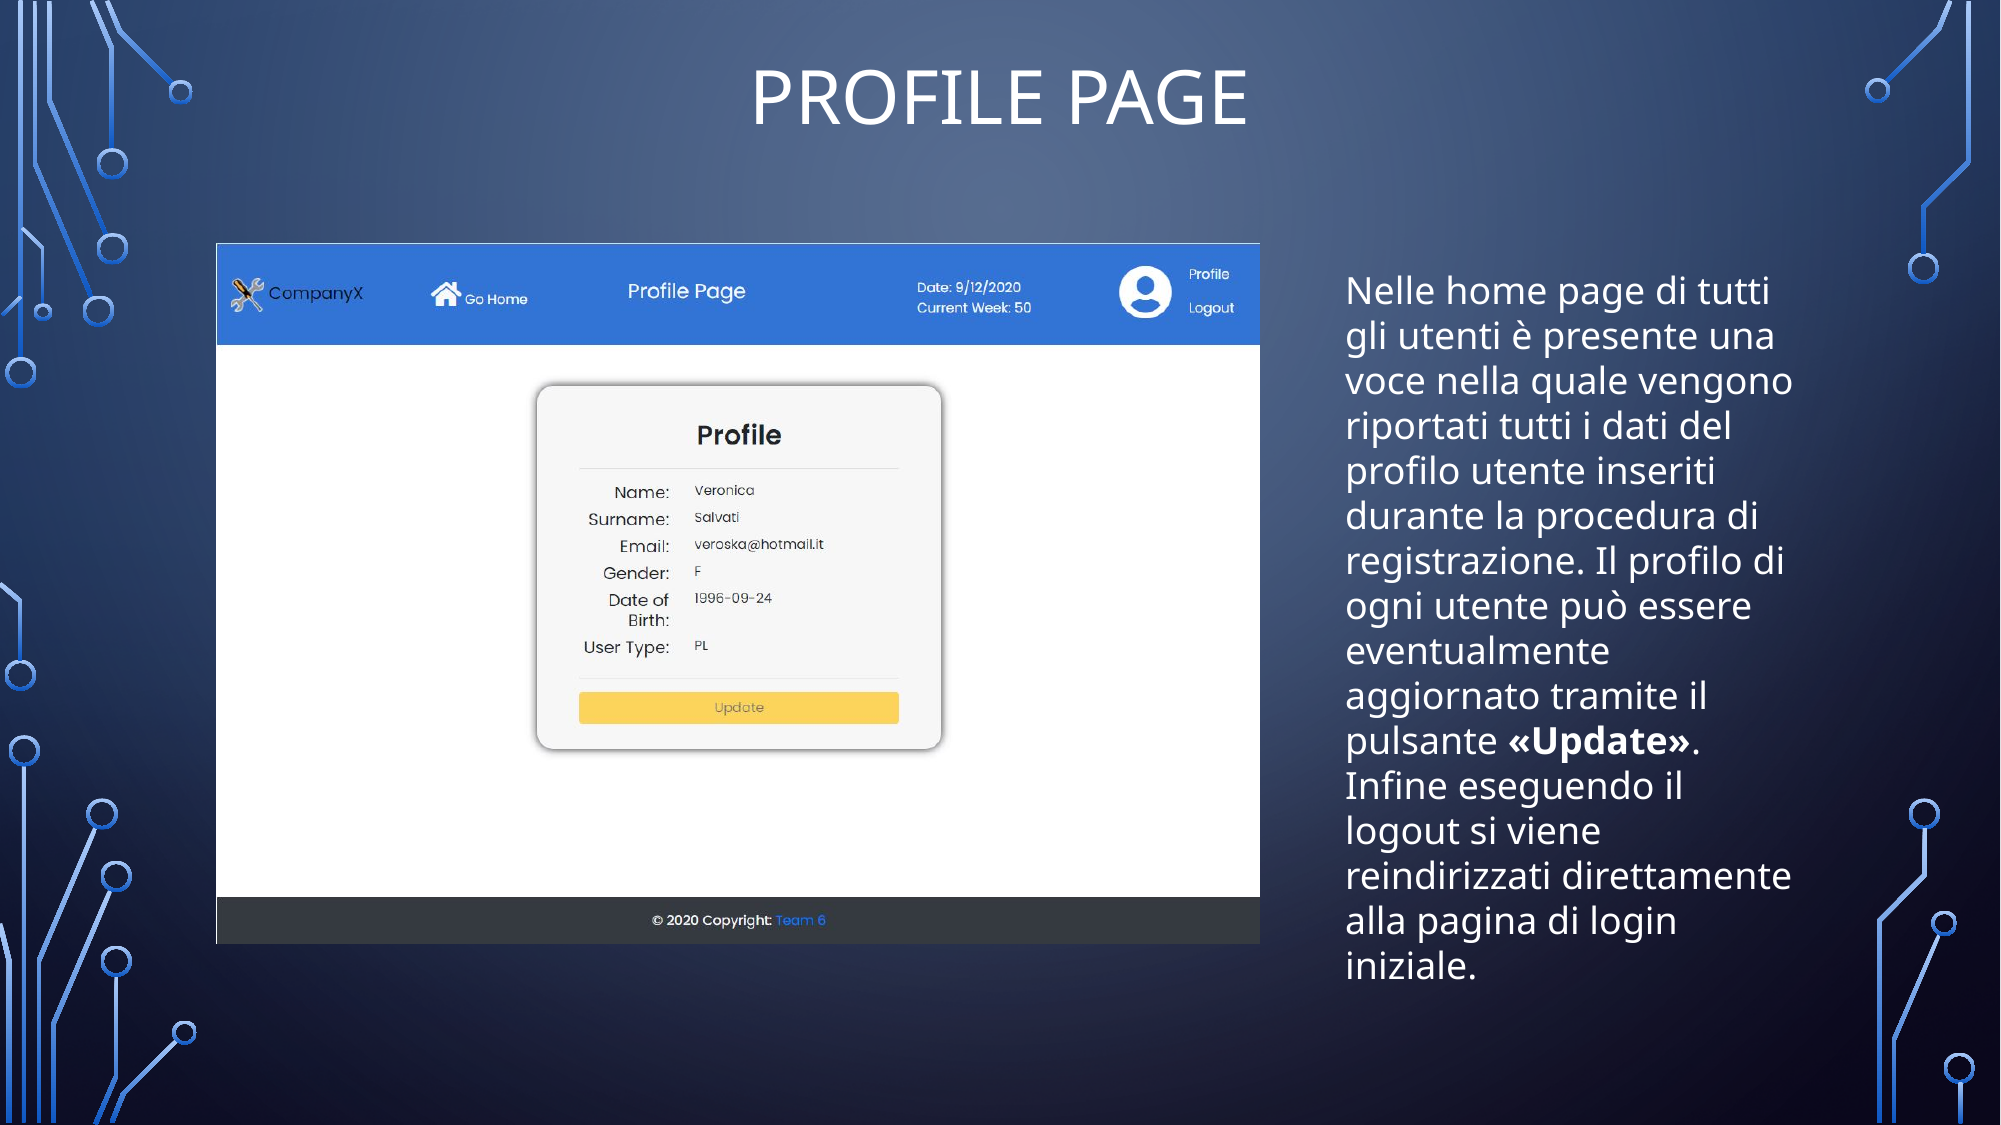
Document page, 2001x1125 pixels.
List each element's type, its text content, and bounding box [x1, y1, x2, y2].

text_box Nelle home page di tutti gli utenti è presente una voce nella quale vengono riportati tutti i dati del profilo utente inseriti durante la procedura di registrazione. Il profilo di ogni utente può essere eventualmente aggiornato tramite il pulsante «Update». Infine eseguendo il logout si viene reindirizzati direttamente alla pagina di login iniziale. [1330, 259, 1813, 995]
picture [216, 242, 1260, 944]
title Profile page [187, 26, 1813, 175]
